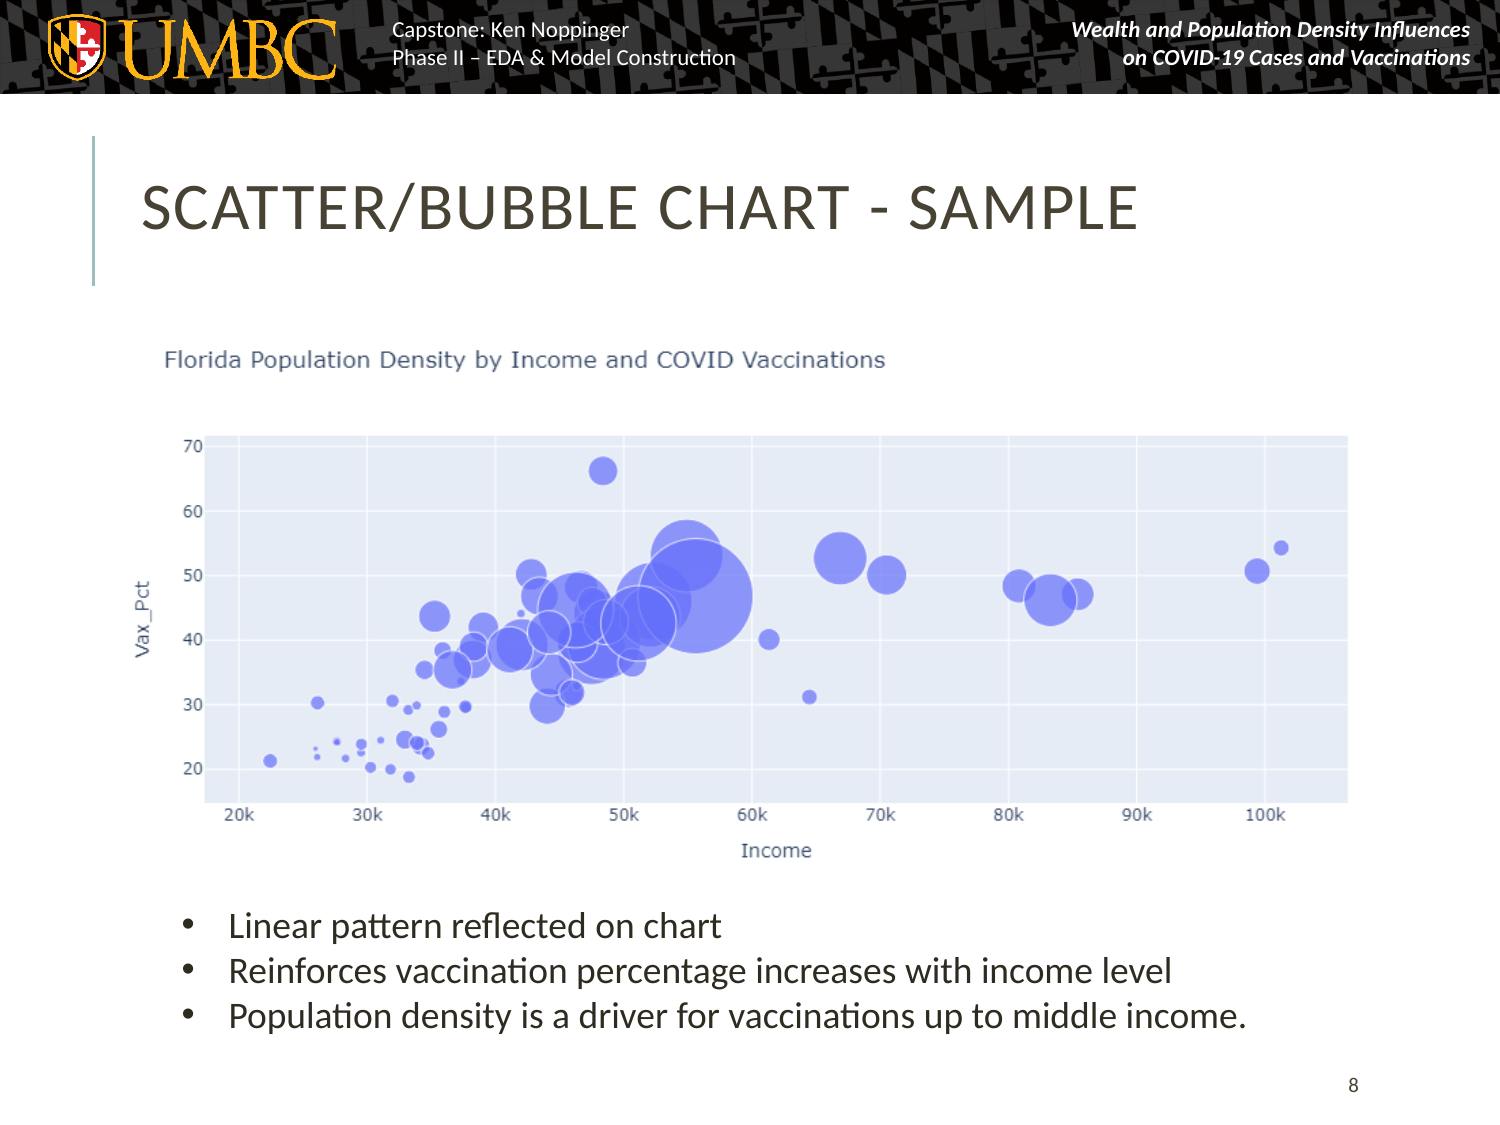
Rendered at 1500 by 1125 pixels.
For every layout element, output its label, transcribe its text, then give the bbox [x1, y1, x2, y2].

picture [0, 0, 1500, 94]
text_box Linear pattern reflected on chart Reinforces vaccination percentage increases with income level Population density is a driver for vaccinations up to middle income. [166, 920, 1375, 1044]
slide_number 8 [1333, 1061, 1454, 1107]
title SCATTER/BUBBLE CHART - Sample [126, 135, 1322, 286]
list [95, 299, 1458, 913]
